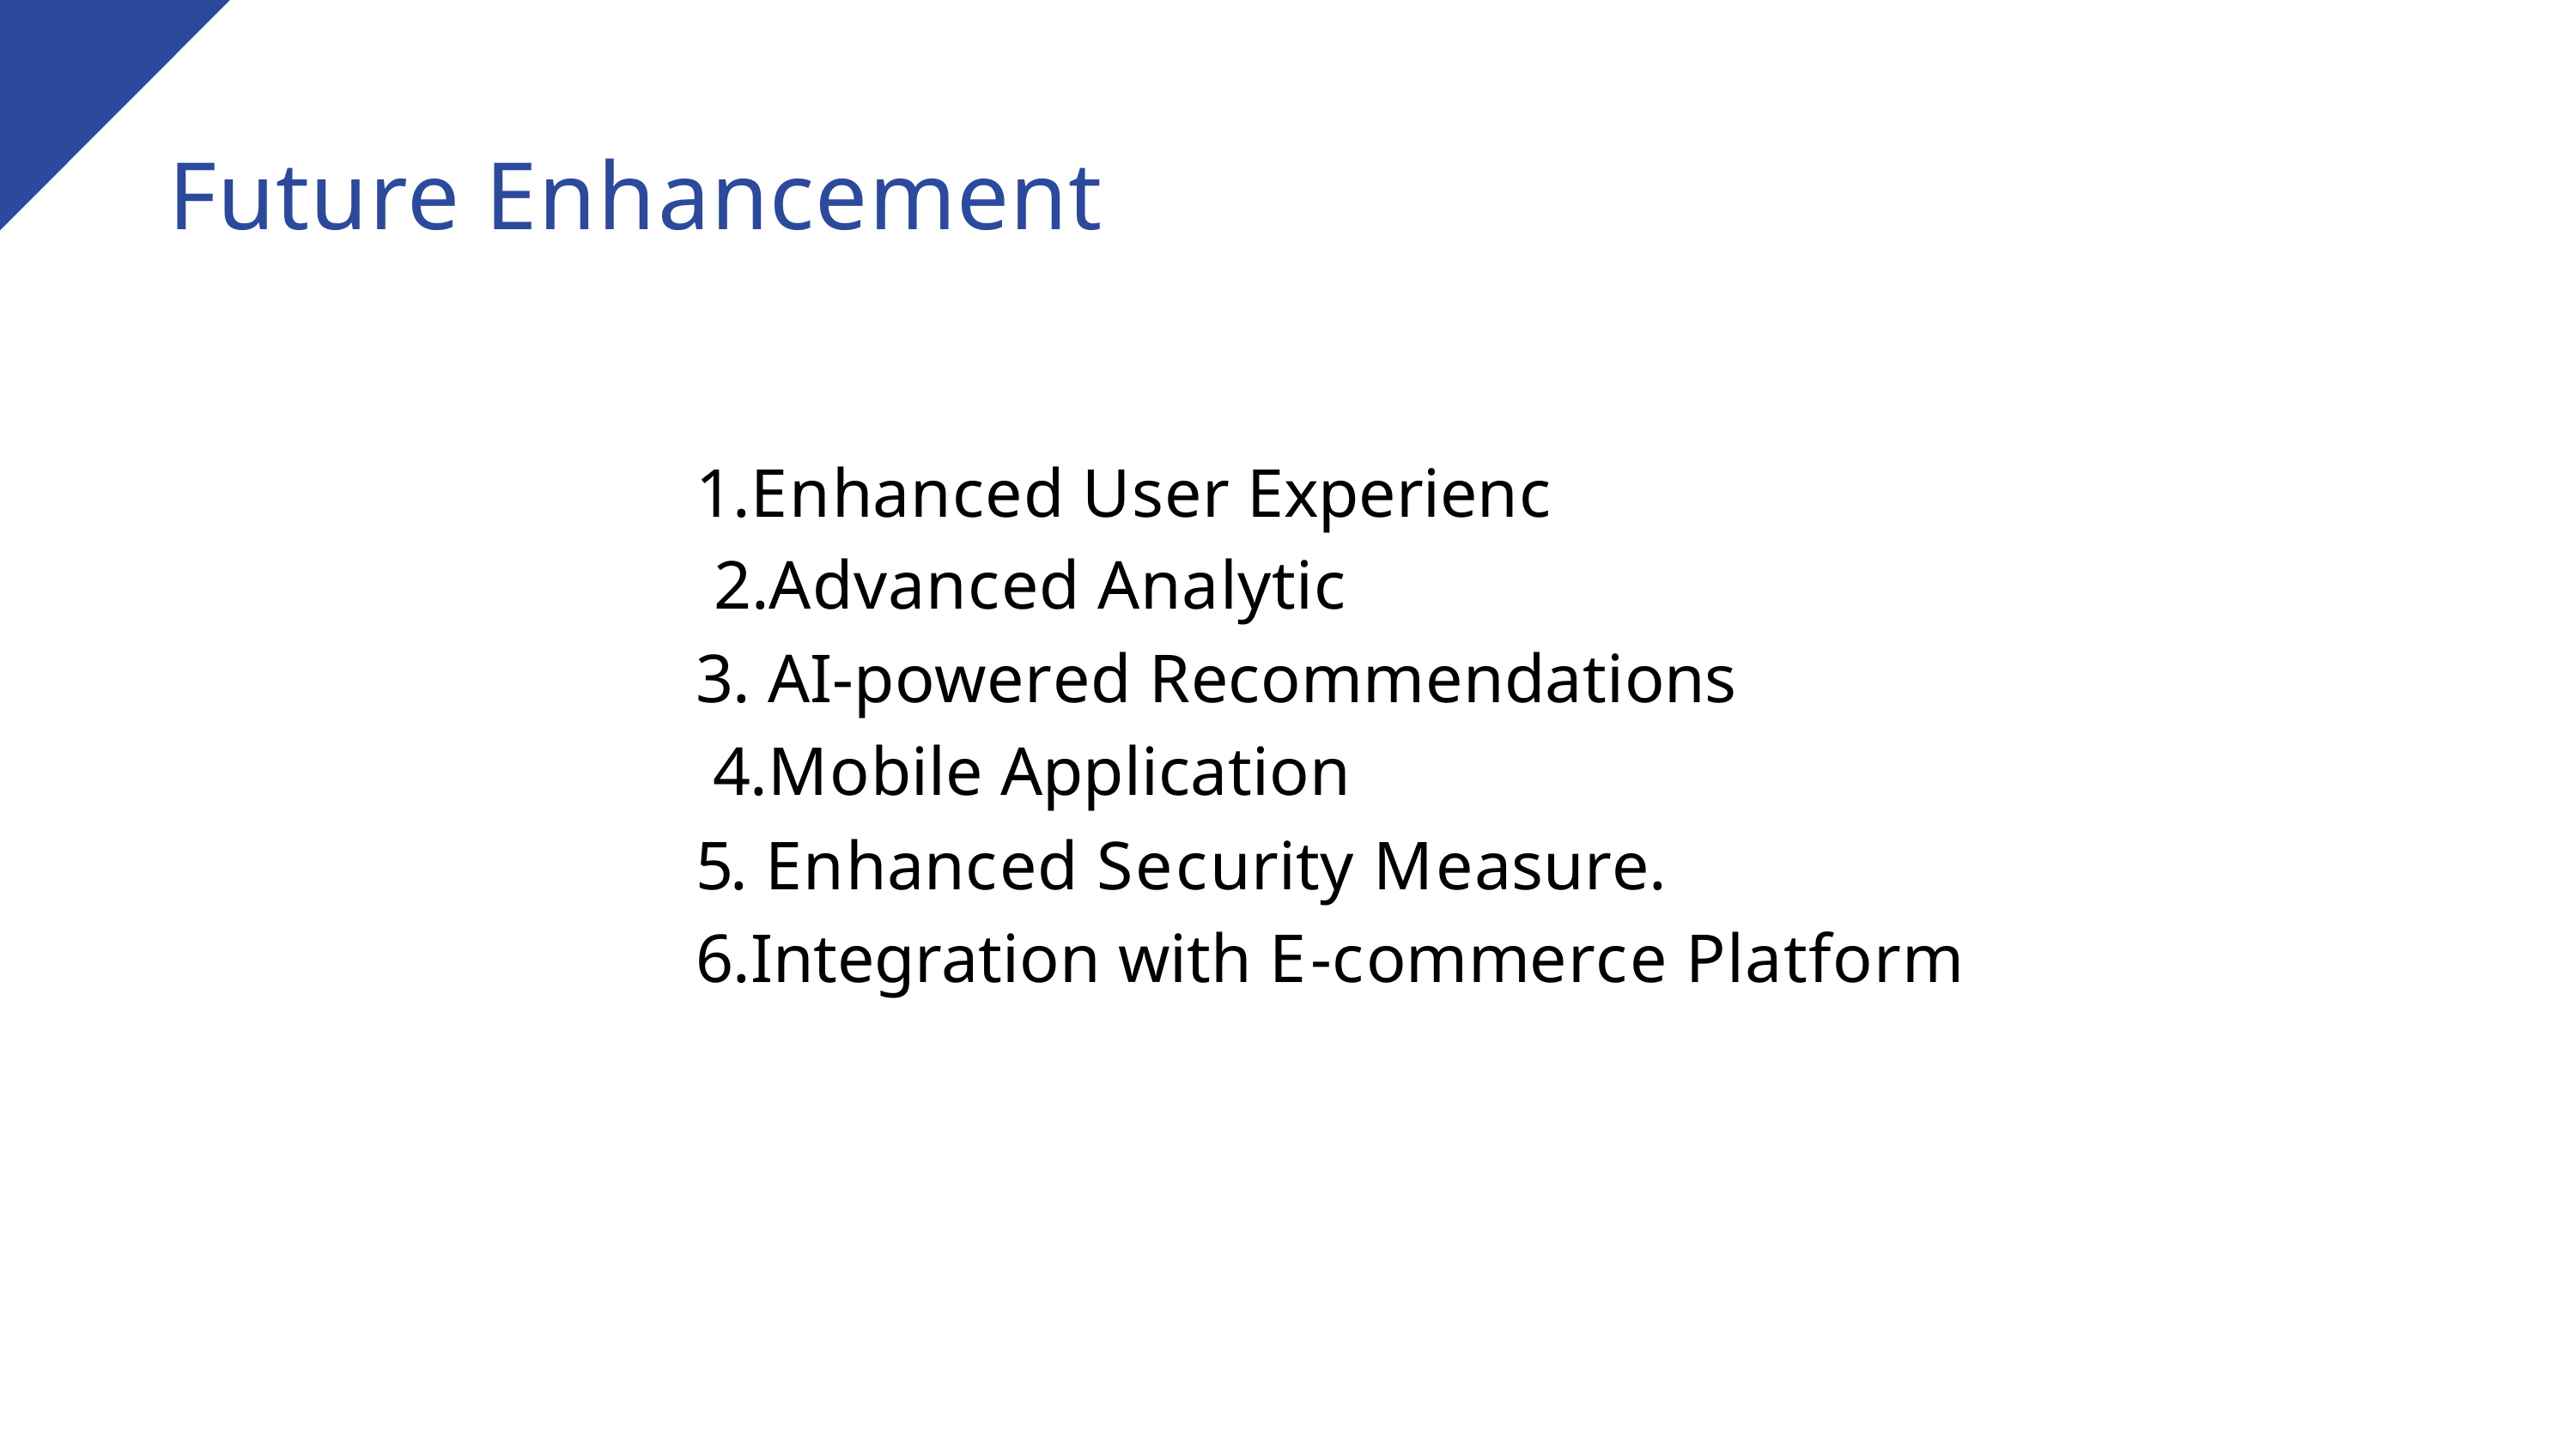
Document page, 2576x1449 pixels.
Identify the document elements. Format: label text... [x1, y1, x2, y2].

title Future Enhancement [167, 134, 1112, 379]
text_box [0, 0, 230, 231]
text_box 1.Enhanced User Experienc 2.Advanced Analytic 3. AI-powered Recommendations 4.Mobile Application 5. Enhanced Security Measure. 6.Integration with E-commerce Platform [693, 436, 1981, 997]
